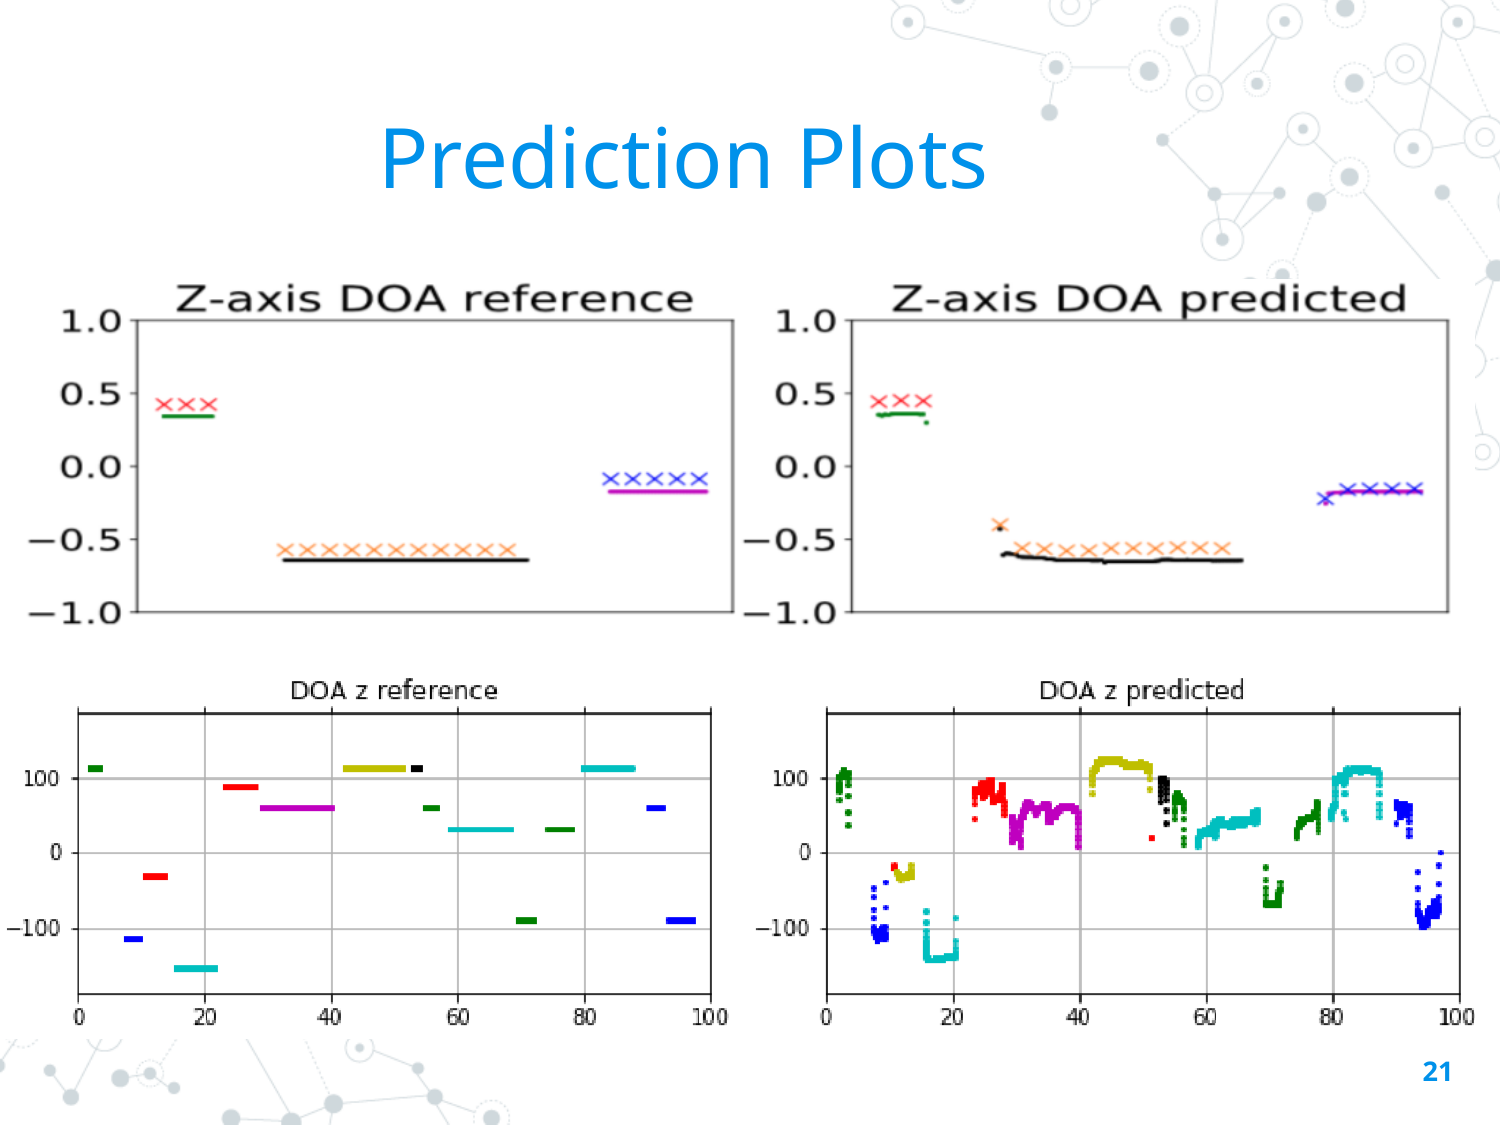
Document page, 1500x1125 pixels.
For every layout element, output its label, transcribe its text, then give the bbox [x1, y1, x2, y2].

slide_number ‹#› [1378, 1047, 1469, 1125]
picture [0, 0, 1500, 1125]
text_box Prediction Plots [24, 89, 1343, 213]
